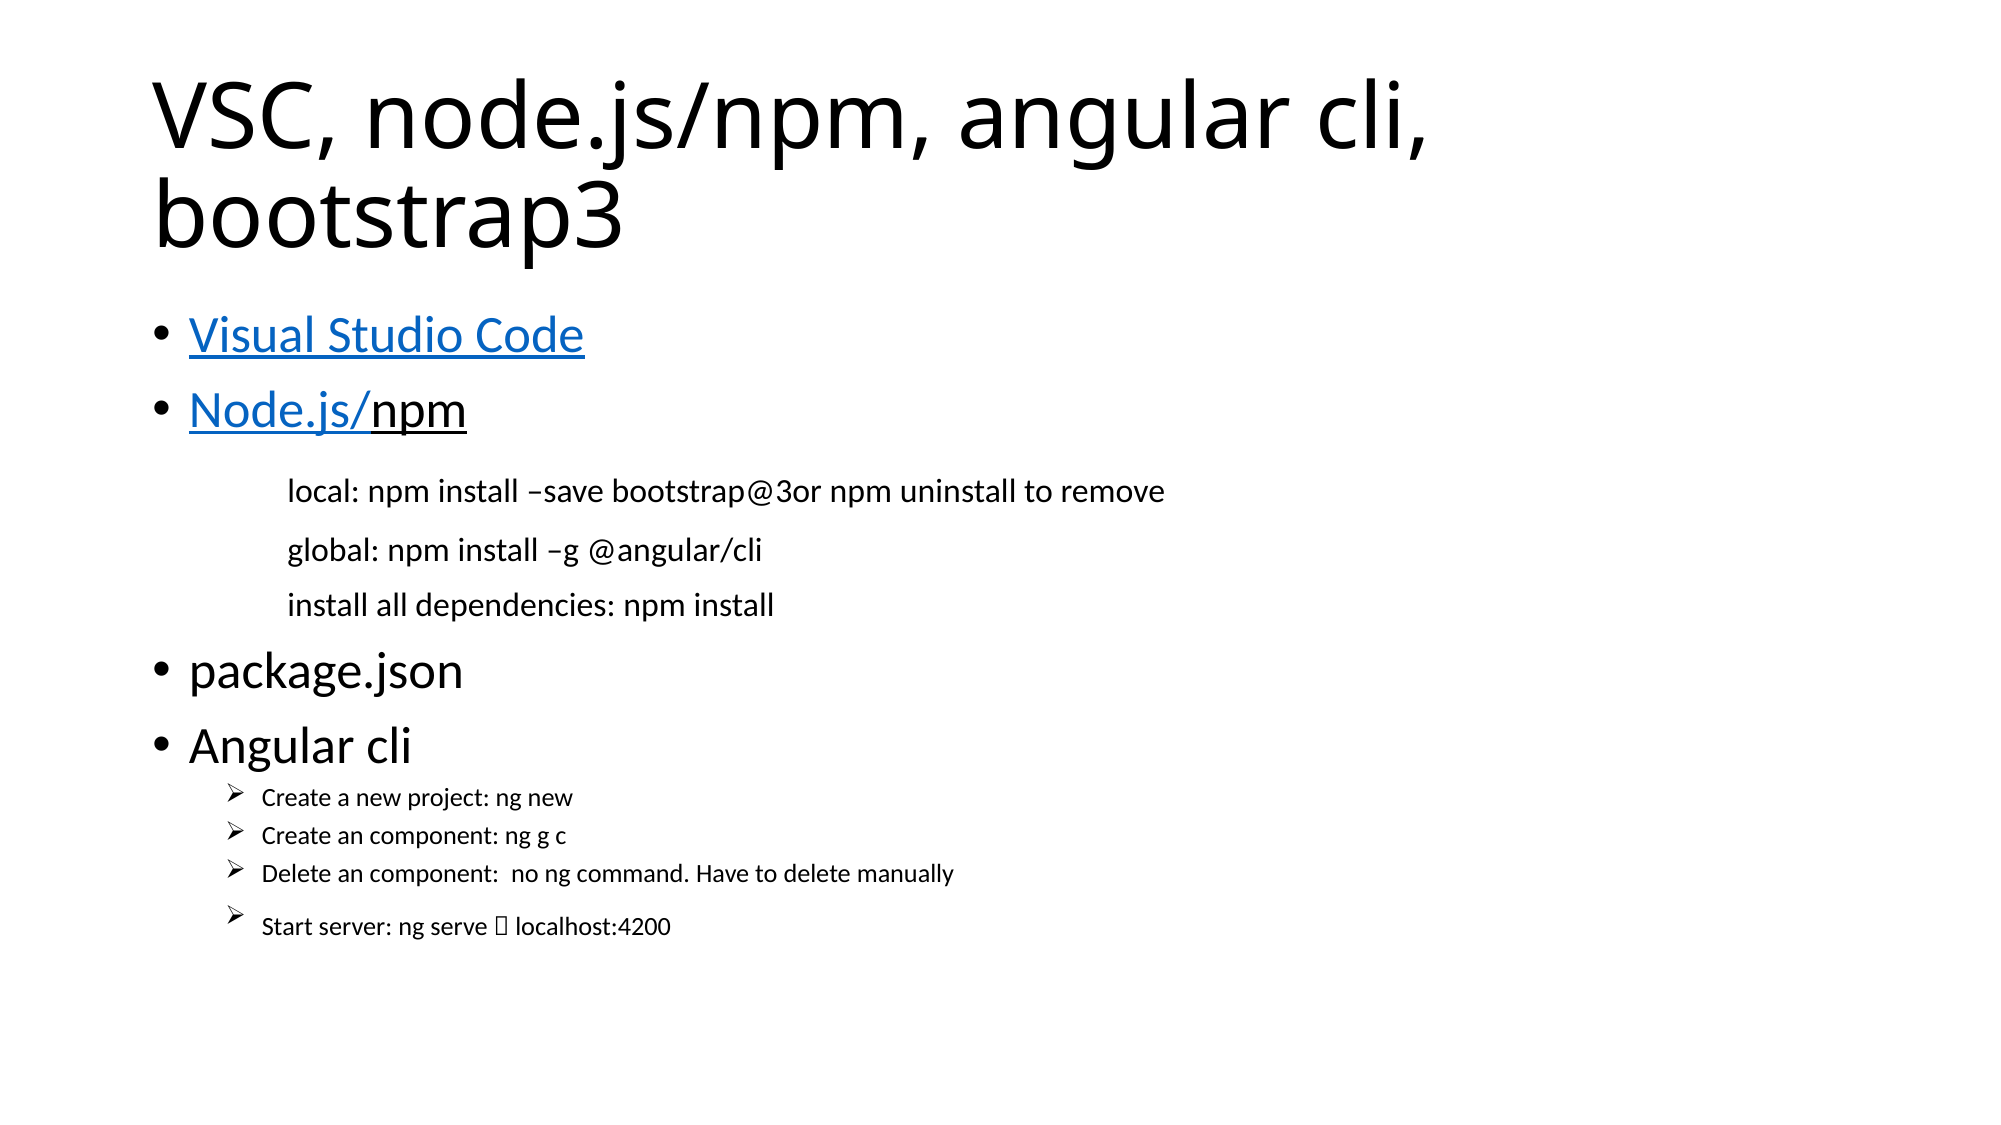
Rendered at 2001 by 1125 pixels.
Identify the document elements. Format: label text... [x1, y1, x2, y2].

list Visual Studio Code Node.js/npm local: npm install –save bootstrap@3or npm uninstall to remove global: npm install –g @angular/cli install all dependencies: npm install package.json Angular cli Create a new project: ng new Create an component: ng g c Delete an component: no ng command. Have to delete manually Start server: ng serve  localhost:4200 [137, 299, 1863, 1014]
title VSC, node.js/npm, angular cli, bootstrap3 [137, 59, 1863, 278]
